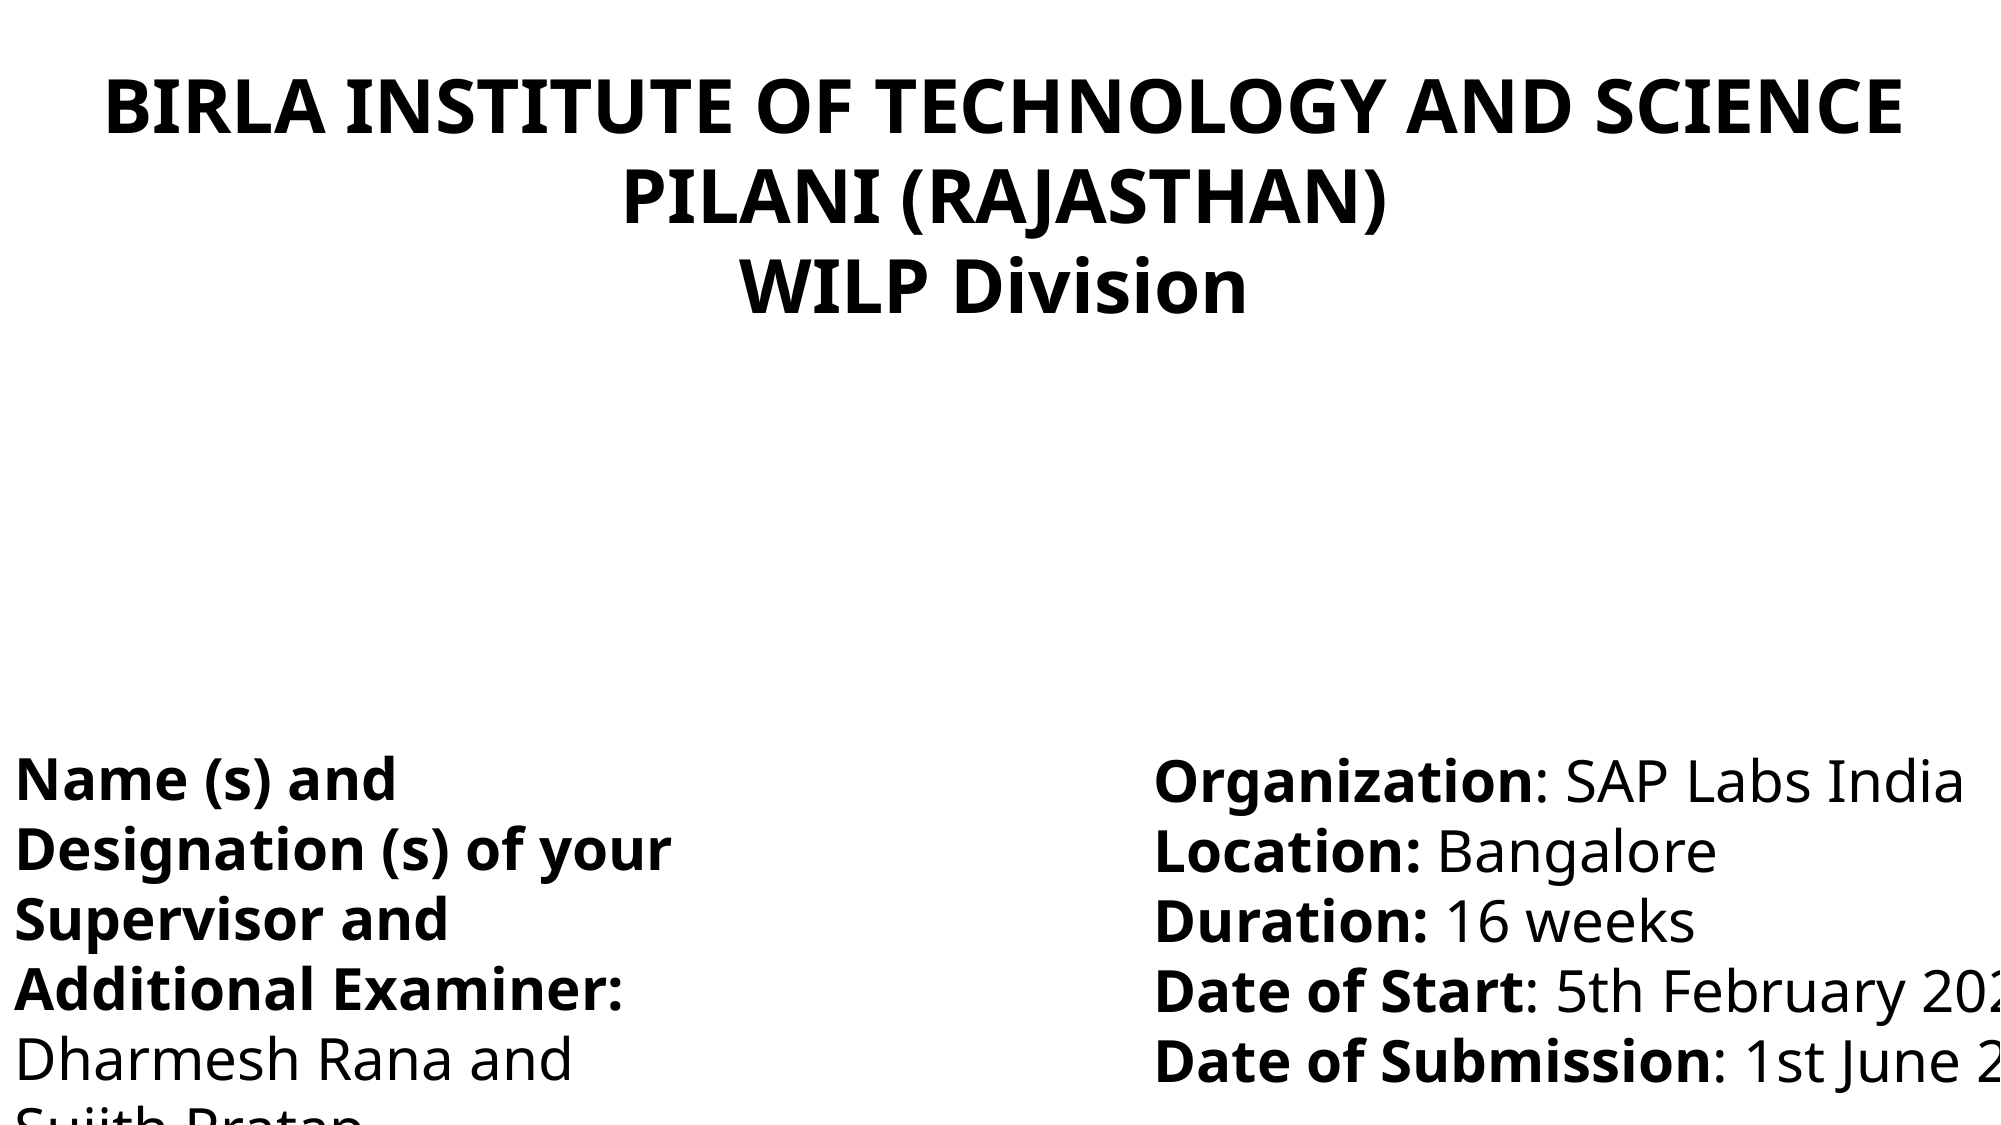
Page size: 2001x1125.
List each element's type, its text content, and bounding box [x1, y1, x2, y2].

text_box Organization: SAP Labs India Location: Bangalore Duration: 16 weeks Date of Start: 5th February 2024 Date of Submission: 1st June 2024 [1138, 736, 2000, 1102]
text_box BIRLA INSTITUTE OF TECHNOLOGY AND SCIENCE PILANI (RAJASTHAN) WILP Division [48, 50, 1961, 336]
text_box Name (s) and Designation (s) of your Supervisor and Additional Examiner: Dharmesh Rana and Sujith Pratap [0, 734, 714, 1125]
